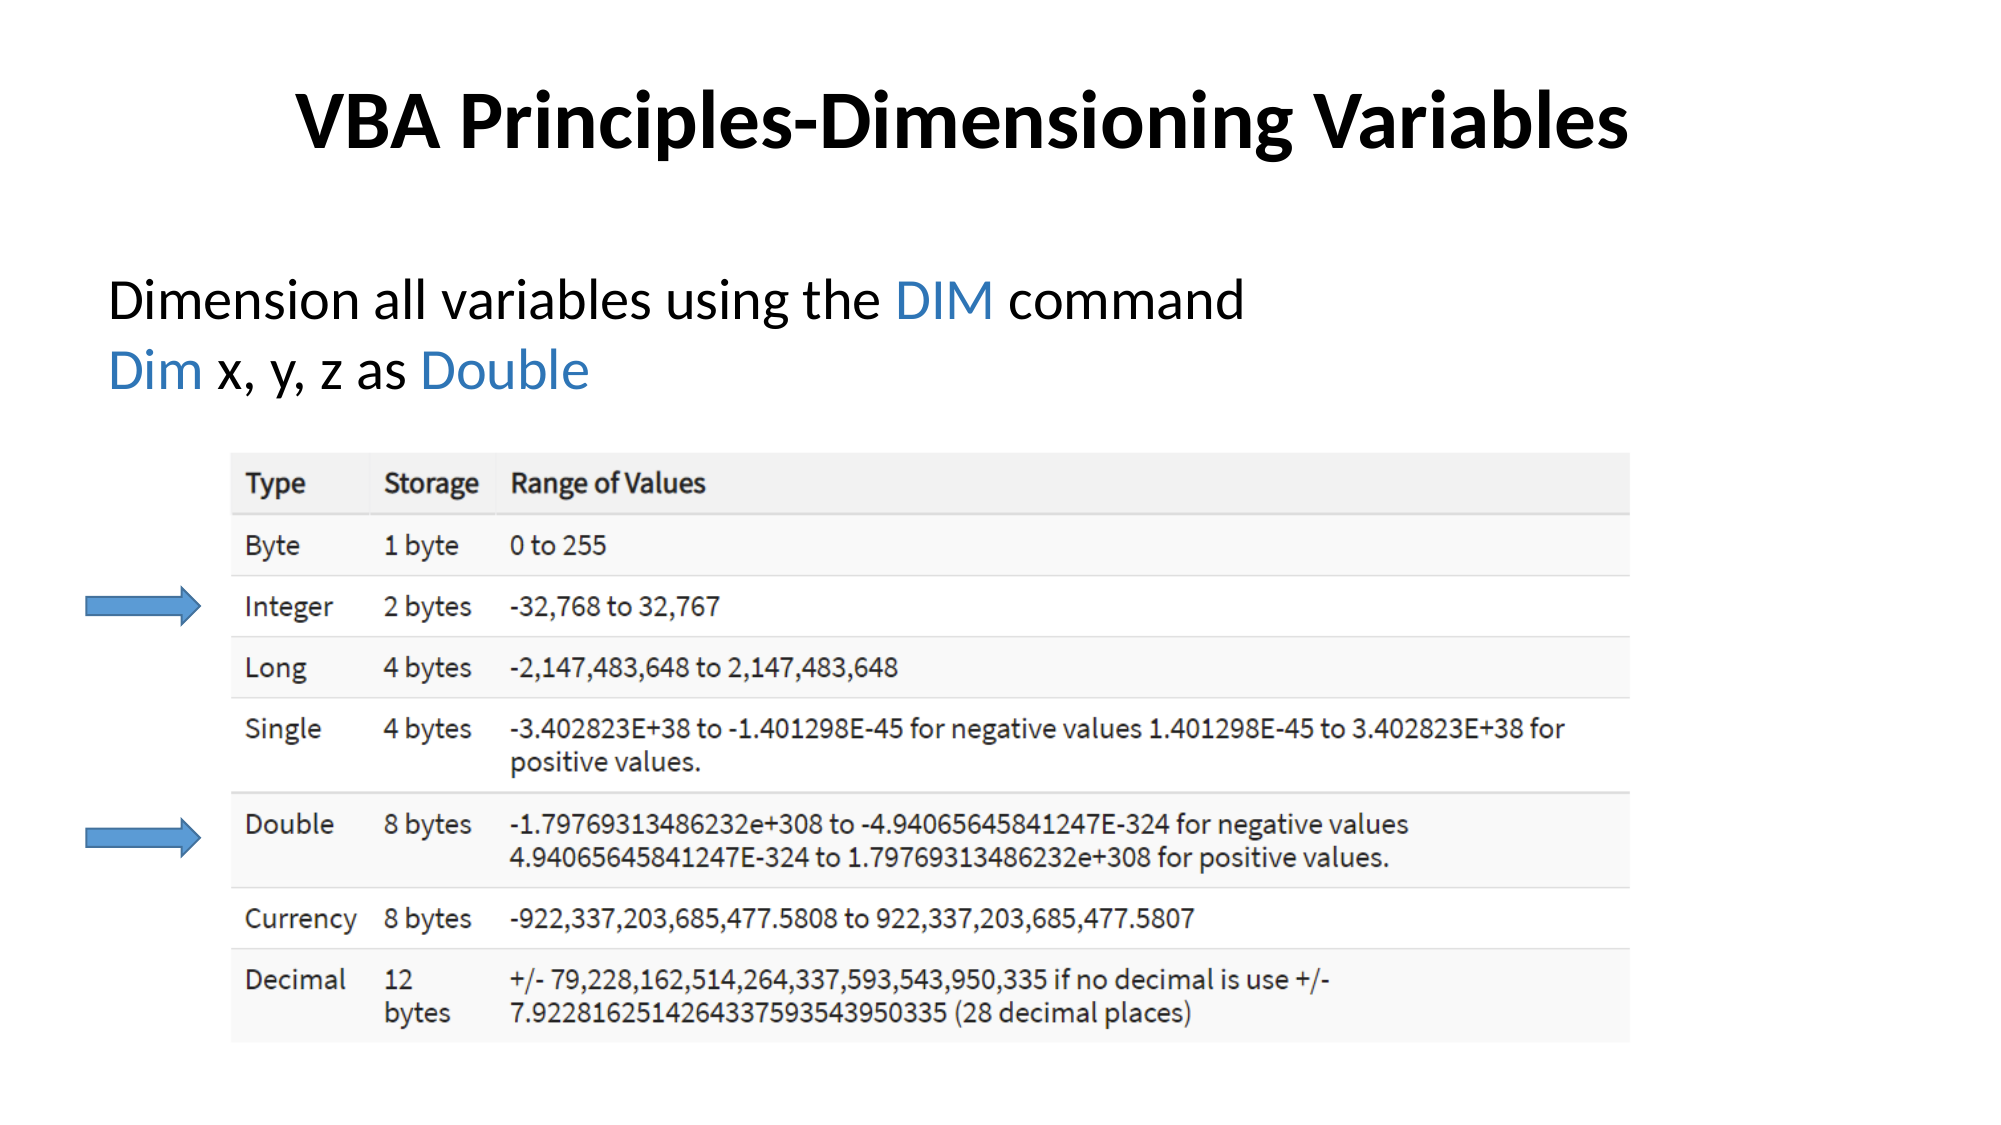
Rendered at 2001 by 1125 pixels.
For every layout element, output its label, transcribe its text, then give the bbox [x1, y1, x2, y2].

text_box [85, 817, 202, 859]
text_box VBA Principles-Dimensioning Variables [280, 58, 1647, 173]
text_box Dimension all variables using the DIM command Dim x, y, z as Double [93, 253, 1261, 409]
picture [222, 445, 1638, 1069]
text_box [85, 585, 202, 627]
